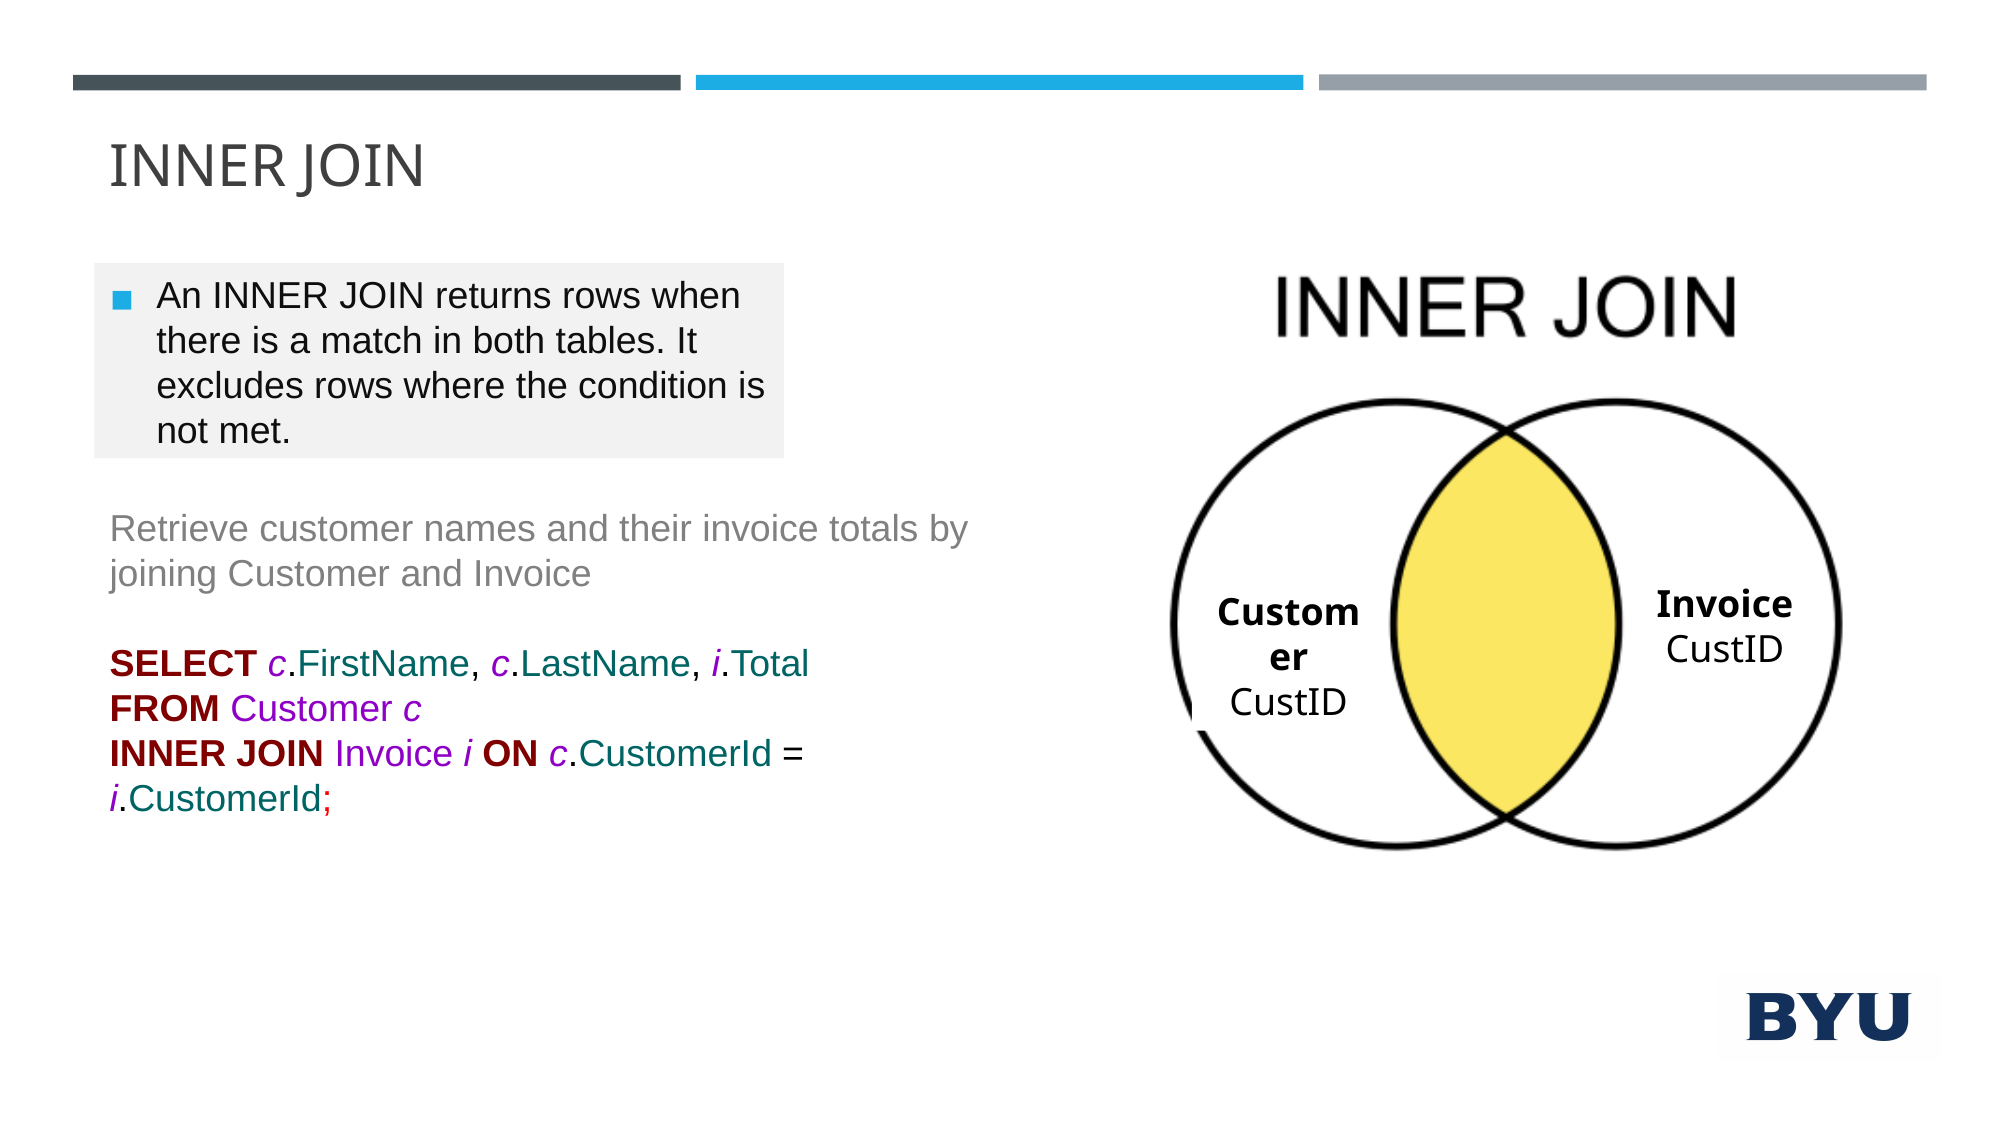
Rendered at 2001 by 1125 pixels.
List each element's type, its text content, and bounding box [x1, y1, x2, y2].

title INNER JOIN [94, 119, 1904, 206]
text_box An INNER JOIN returns rows when there is a match in both tables. It excludes rows where the condition is not met. [94, 263, 784, 459]
picture [1148, 257, 1877, 868]
picture [1718, 972, 1941, 1062]
text_box Retrieve customer names and their invoice totals by joining Customer and Invoice SELECT c.FirstName, c.LastName, i.Total FROM Customer c INNER JOIN Invoice i ON c.CustomerId = i.CustomerId; [94, 496, 1021, 827]
